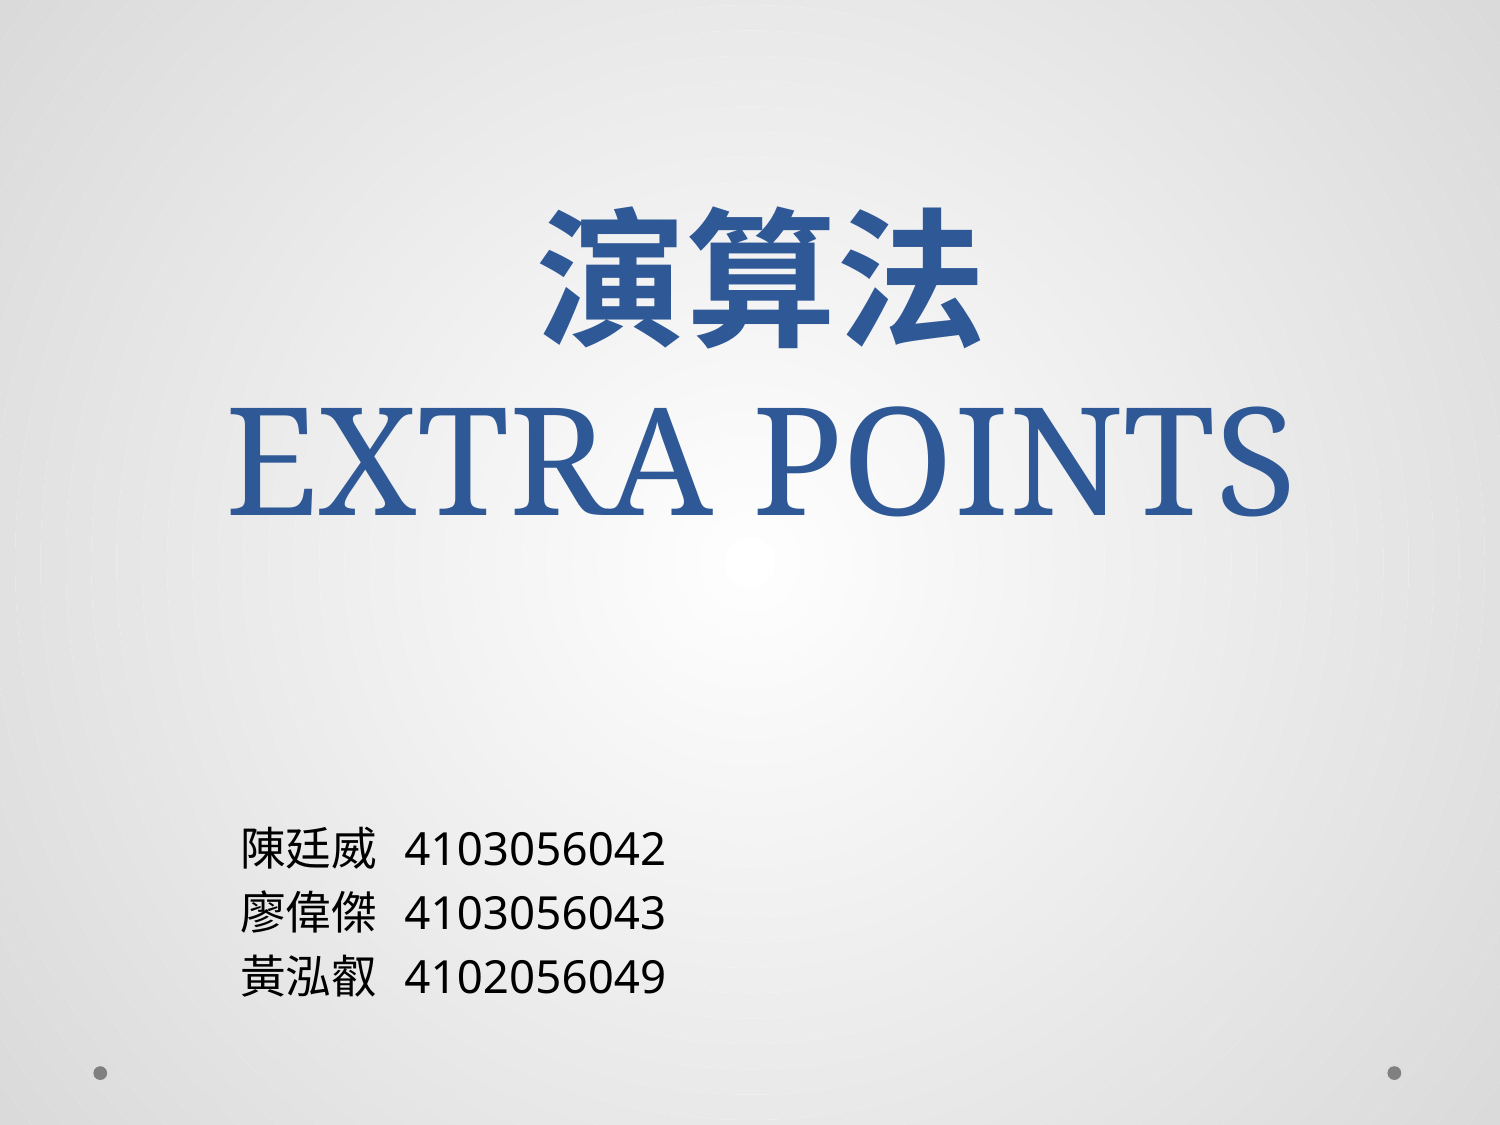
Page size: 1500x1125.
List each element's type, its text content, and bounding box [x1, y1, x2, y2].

title 演算法 EXTRA POINTS [123, 373, 1399, 553]
subtitle 陳廷威 4103056042 廖偉傑 4103056043 黃泓叡 4102056049 [225, 812, 1275, 1013]
